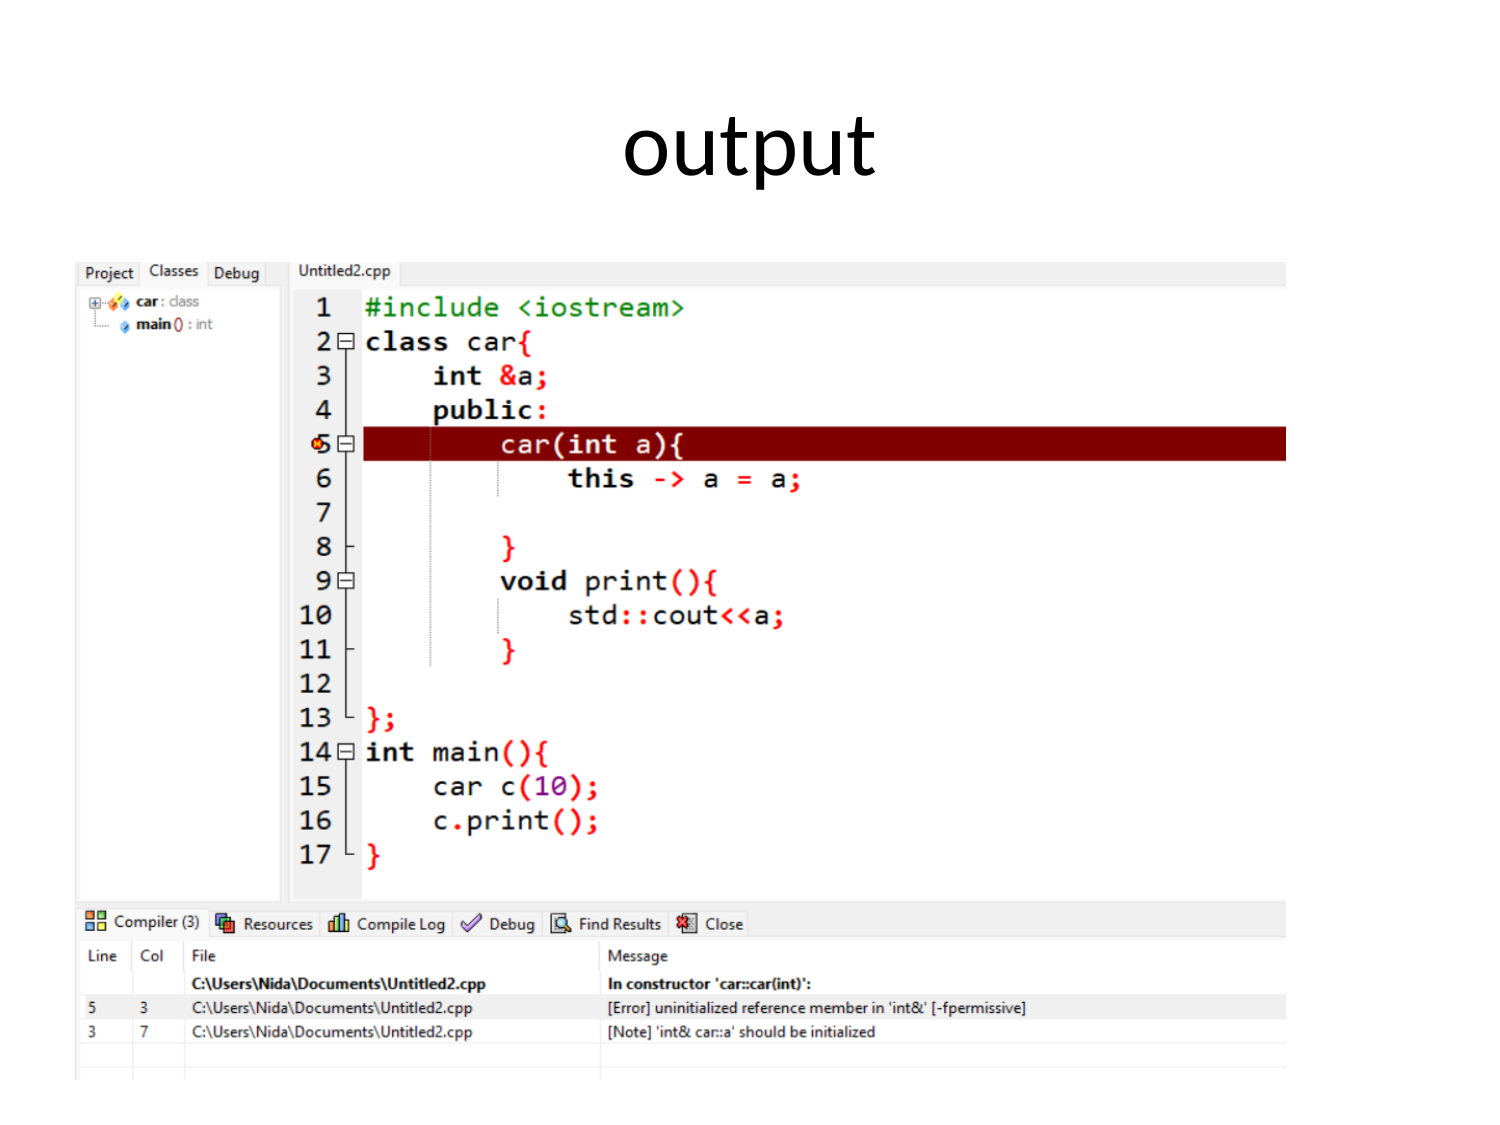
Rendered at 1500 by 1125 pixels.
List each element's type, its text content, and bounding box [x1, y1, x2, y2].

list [74, 262, 1287, 1081]
title output [75, 45, 1425, 233]
